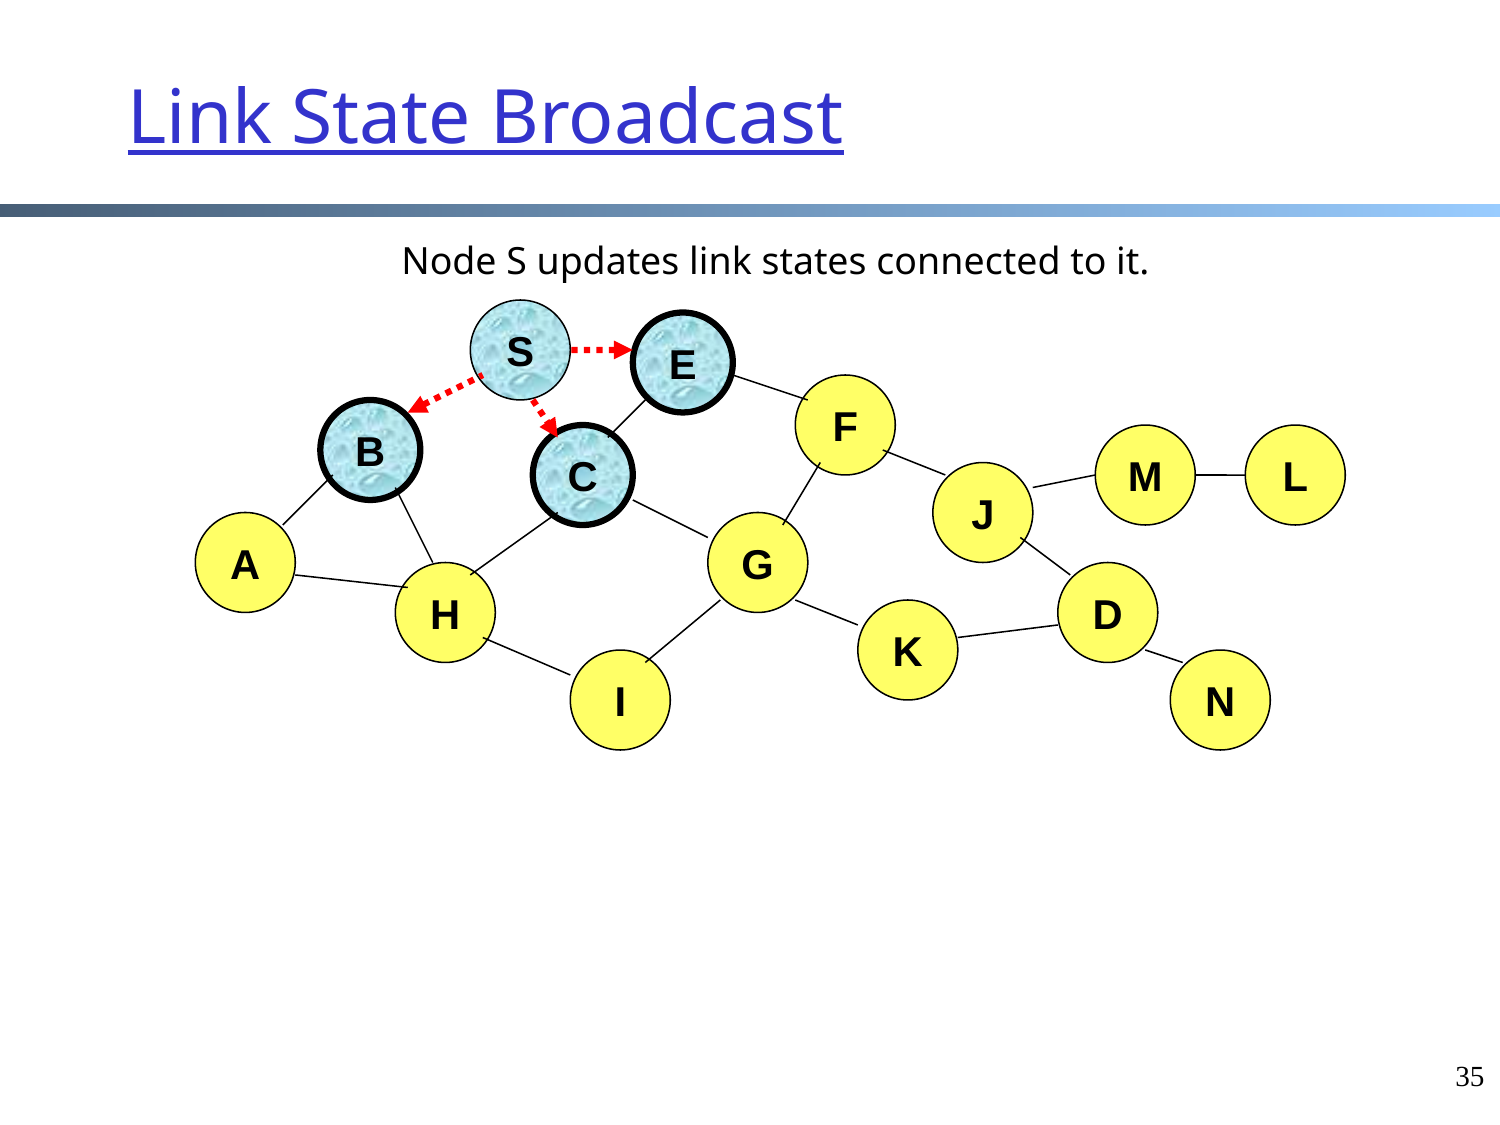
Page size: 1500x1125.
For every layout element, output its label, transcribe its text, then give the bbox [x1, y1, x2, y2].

text_box E [632, 312, 733, 413]
slide_number 35 [1150, 1049, 1500, 1125]
text_box H [395, 562, 496, 663]
text_box N [1170, 650, 1271, 751]
text_box D [1057, 562, 1158, 663]
text_box [620, 343, 633, 357]
text_box L [1245, 425, 1346, 526]
text_box [407, 400, 431, 413]
text_box S [470, 299, 571, 400]
text_box B [320, 399, 421, 500]
text_box I [570, 650, 671, 751]
text_box [1424, 204, 1428, 217]
text_box C [532, 425, 633, 526]
text_box G [707, 512, 808, 613]
text_box J [932, 462, 1033, 563]
text_box Link State Broadcast [112, 50, 1388, 178]
text_box K [857, 600, 958, 700]
text_box Node S updates link states connected to it. [386, 229, 1166, 290]
text_box [545, 421, 558, 438]
text_box A [195, 512, 296, 613]
text_box F [795, 375, 896, 475]
text_box M [1095, 425, 1196, 526]
